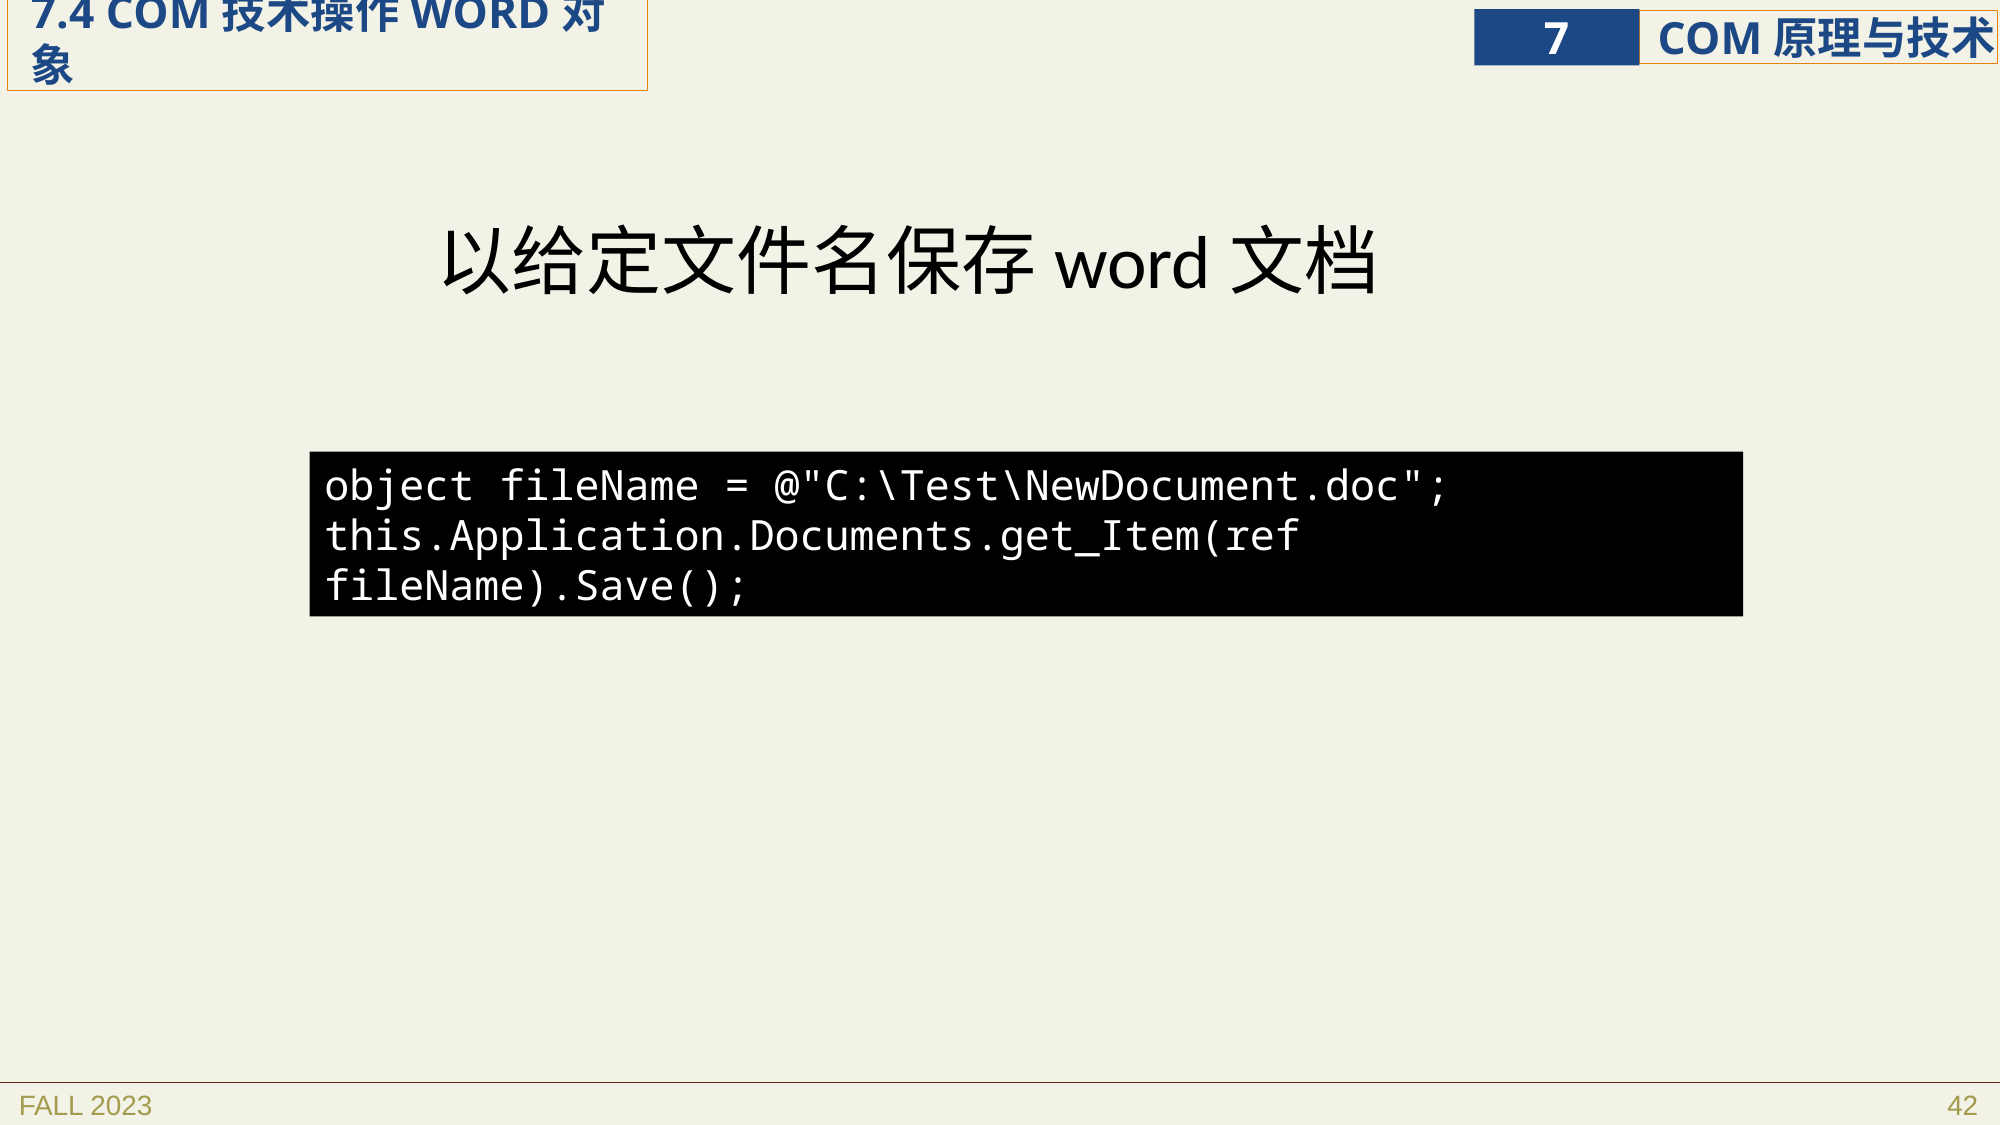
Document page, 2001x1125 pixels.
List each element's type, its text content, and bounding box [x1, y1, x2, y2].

title 以给定文件名保存word文档 [425, 177, 1542, 339]
text_box object fileName = @"C:\Test\NewDocument.doc"; this.Application.Documents.get_Item(ref fileName).Save(); [309, 451, 1744, 617]
